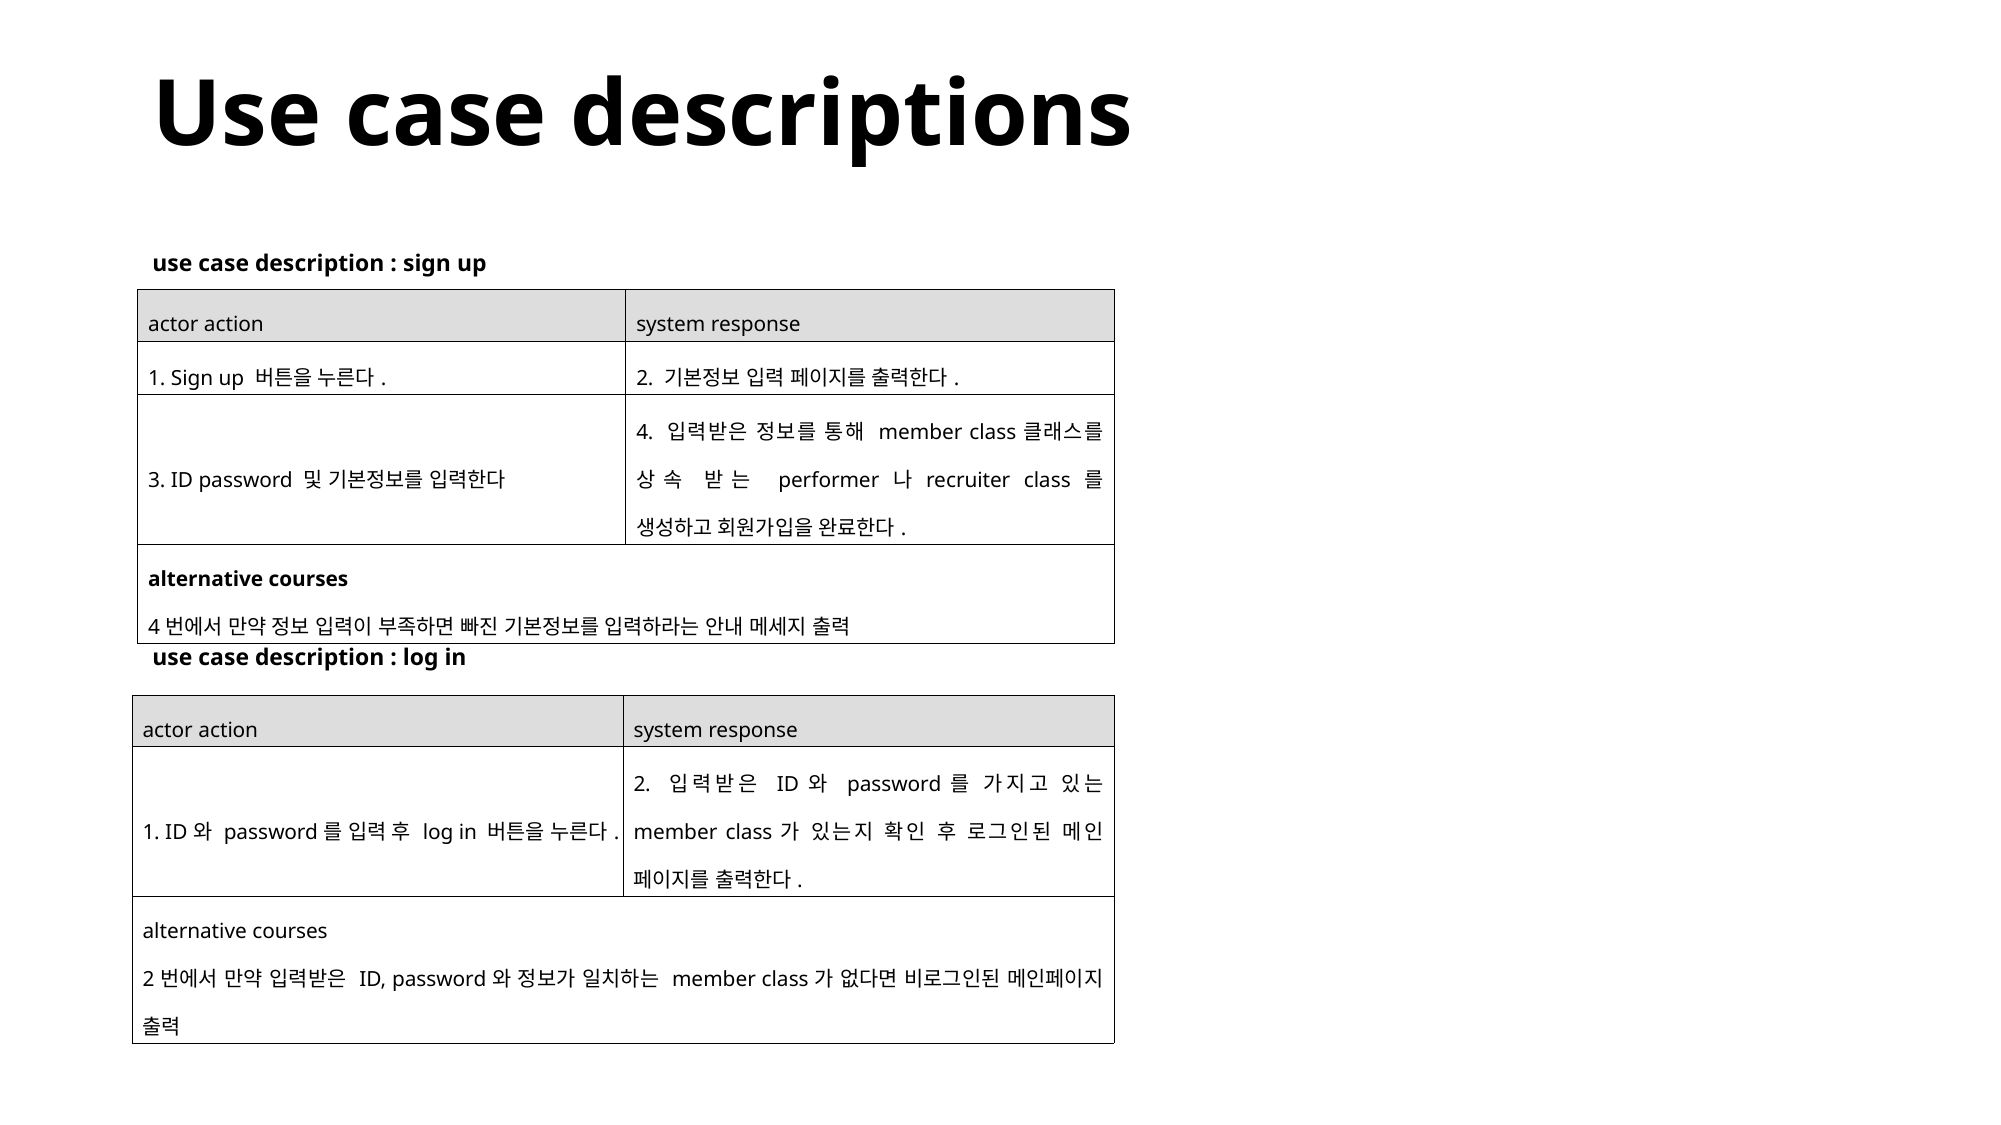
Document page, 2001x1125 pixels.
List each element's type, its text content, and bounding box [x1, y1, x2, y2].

table_header actor action [138, 290, 625, 341]
table_cell 3. ID password 및 기본정보를 입력한다 [138, 395, 625, 544]
list use case description : sign up use case description : log in [137, 224, 1863, 1014]
table_header system response [626, 290, 1114, 341]
table_cell alternative courses 4번에서 만약 정보 입력이 부족하면 빠진 기본정보를 입력하라는 안내 메세지 출력 [138, 545, 1114, 643]
table_header system response [624, 696, 1114, 746]
table_cell 2. 입력받은 ID와 password를 가지고 있는 member class가 있는지 확인 후 로그인된 메인 페이지를 출력한다. [624, 747, 1114, 896]
table_cell 4. 입력받은 정보를 통해 member class클래스를 상속 받는 performer나recruiter class를 생성하고 회원가입을 완료한다. [626, 395, 1114, 544]
table_cell alternative courses 2번에서 만약 입력받은 ID, password와 정보가 일치하는 member class가 없다면 비로그인된 메인페이지 출력 [133, 897, 1114, 1043]
table_cell 1. ID와 password를 입력 후 log in 버튼을 누른다. [133, 747, 623, 896]
table_header actor action [133, 696, 623, 746]
table_cell 2. 기본정보 입력 페이지를 출력한다. [626, 342, 1114, 394]
table_cell 1. Sign up 버튼을 누른다. [138, 342, 625, 394]
title Use case descriptions [137, 7, 1863, 224]
